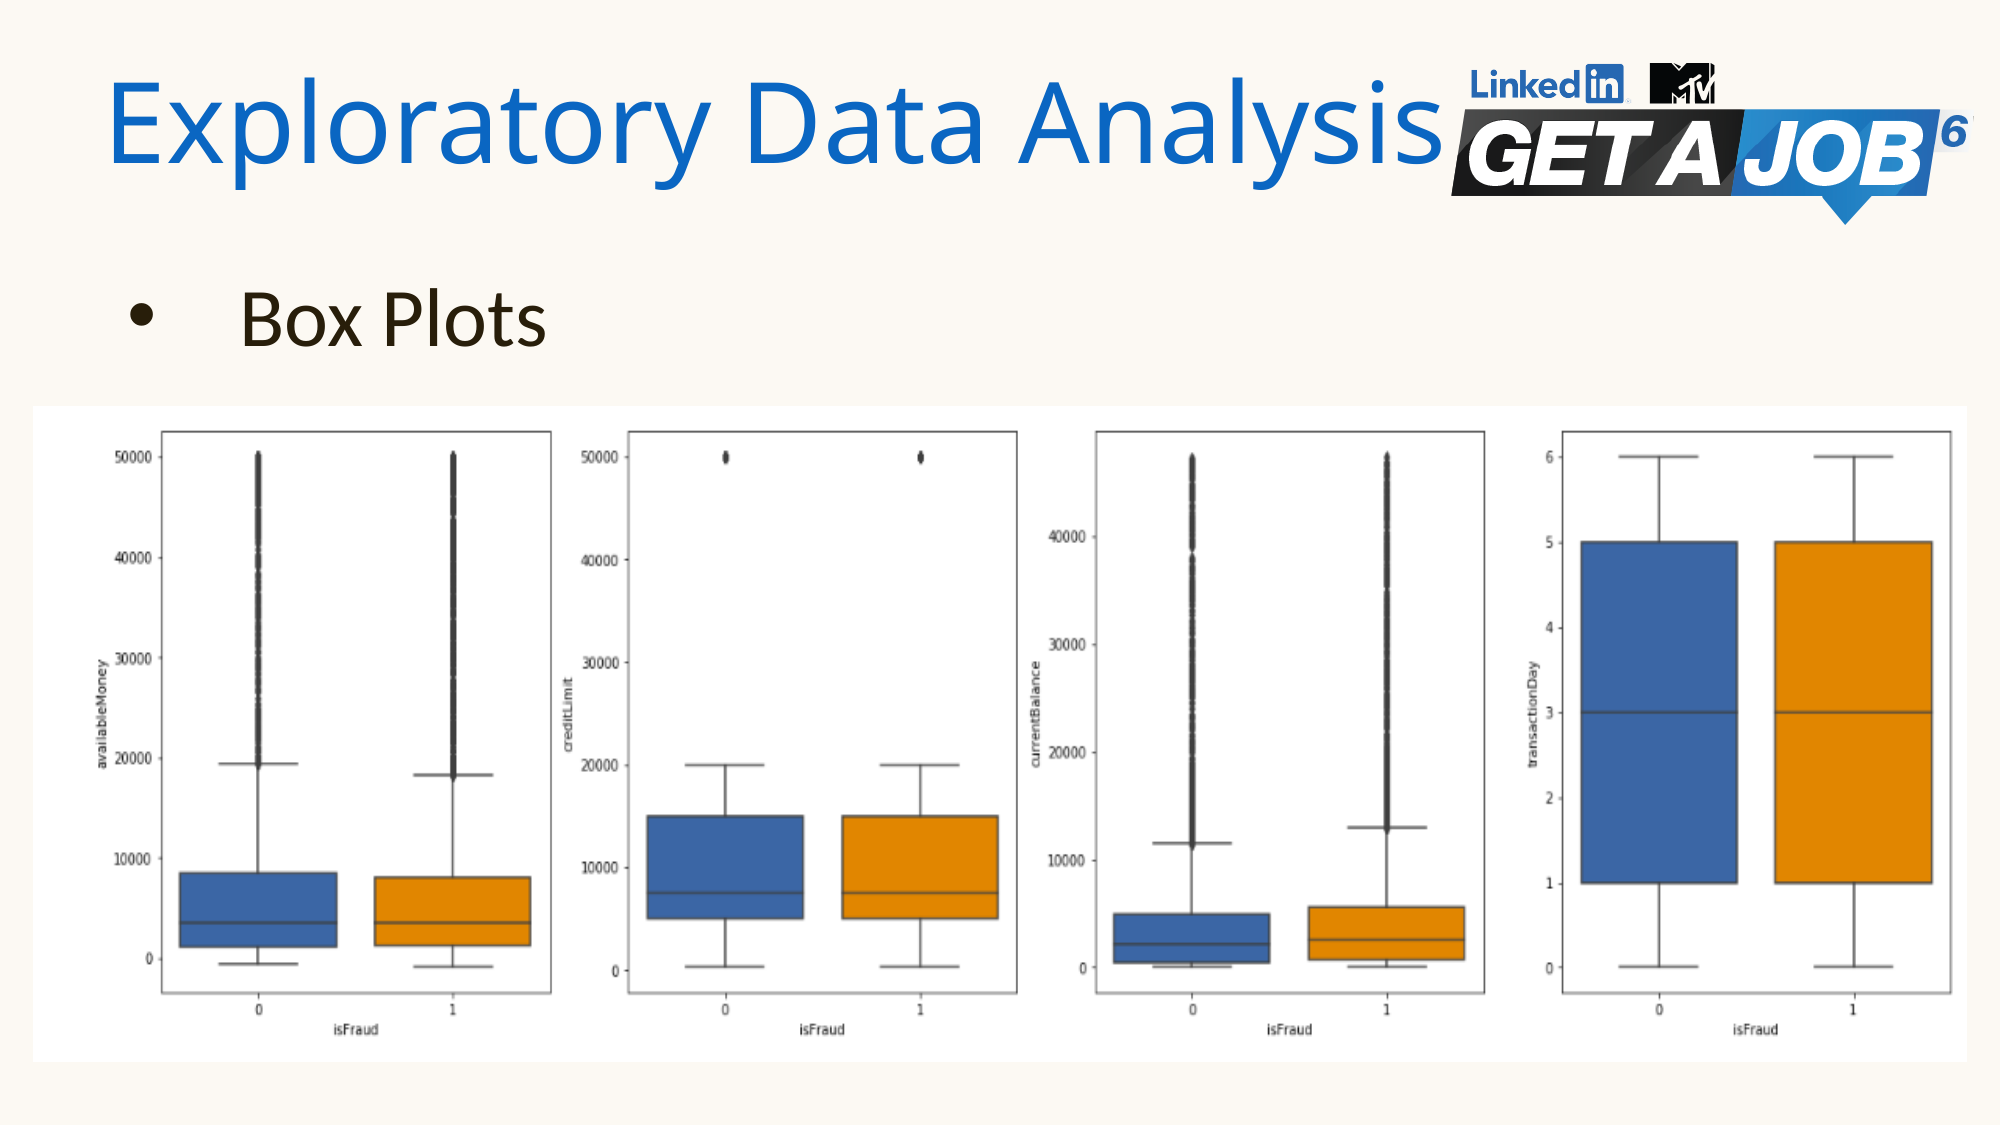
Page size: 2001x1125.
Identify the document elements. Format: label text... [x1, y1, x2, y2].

text_box Box Plots [112, 256, 893, 371]
text_box Exploratory Data Analysis [89, 43, 1464, 194]
picture [33, 406, 1967, 1062]
picture [1444, 63, 1974, 227]
